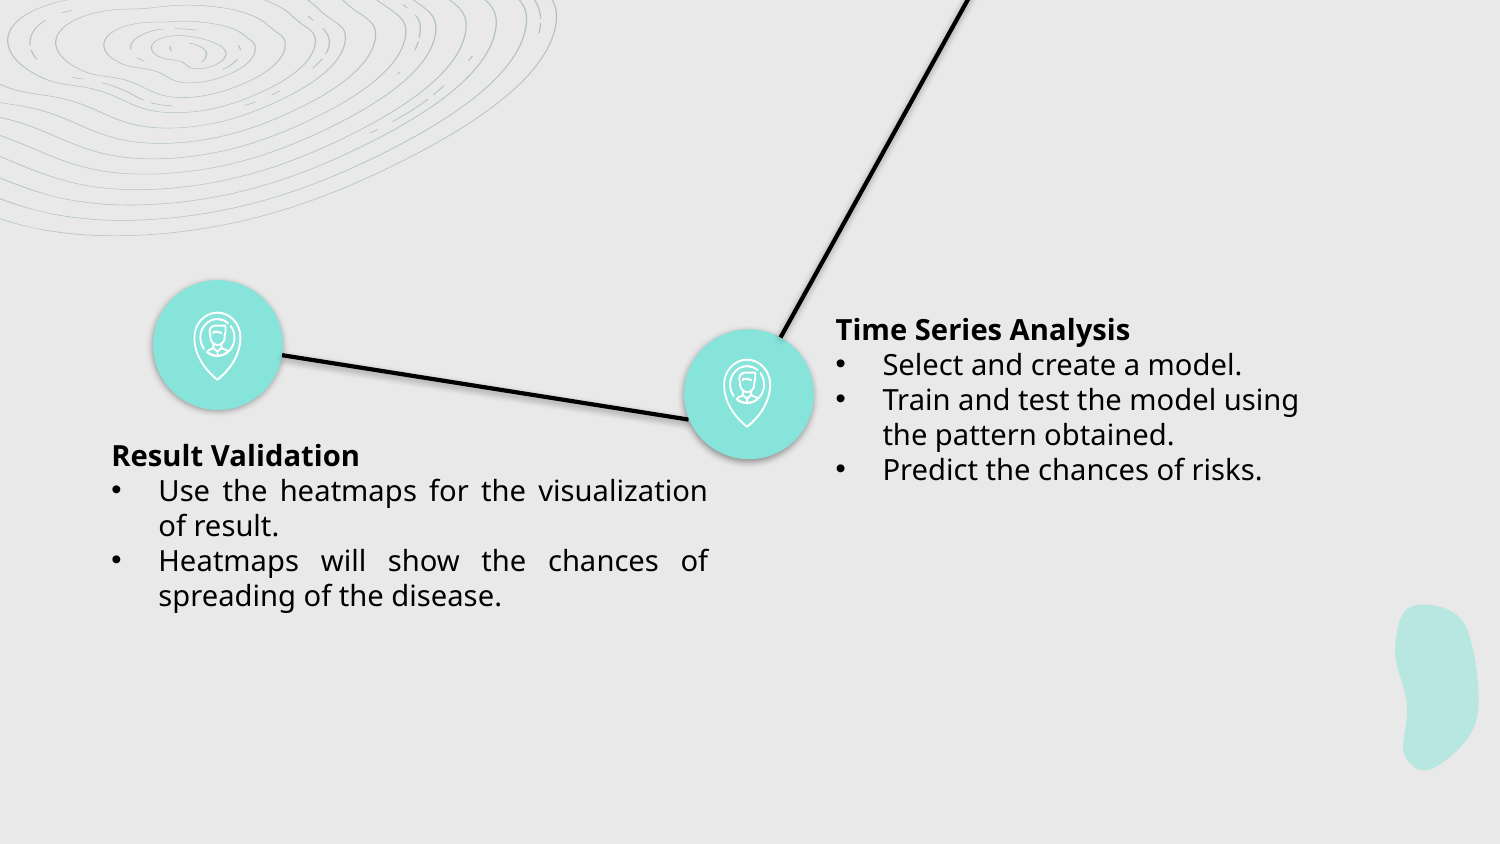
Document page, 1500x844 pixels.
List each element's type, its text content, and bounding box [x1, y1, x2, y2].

text_box [153, 280, 283, 410]
text_box Time Series Analysis Select and create a model. Train and test the model using the pattern obtained. Predict the chances of risks. [820, 303, 1321, 494]
text_box Result Validation Use the heatmaps for the visualization of result. Heatmaps will show the chances of spreading of the disease. [96, 429, 724, 655]
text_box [339, 241, 631, 534]
text_box [684, 329, 814, 460]
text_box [193, 311, 242, 381]
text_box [0, 0, 560, 239]
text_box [722, 358, 772, 428]
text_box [734, 11, 1026, 304]
